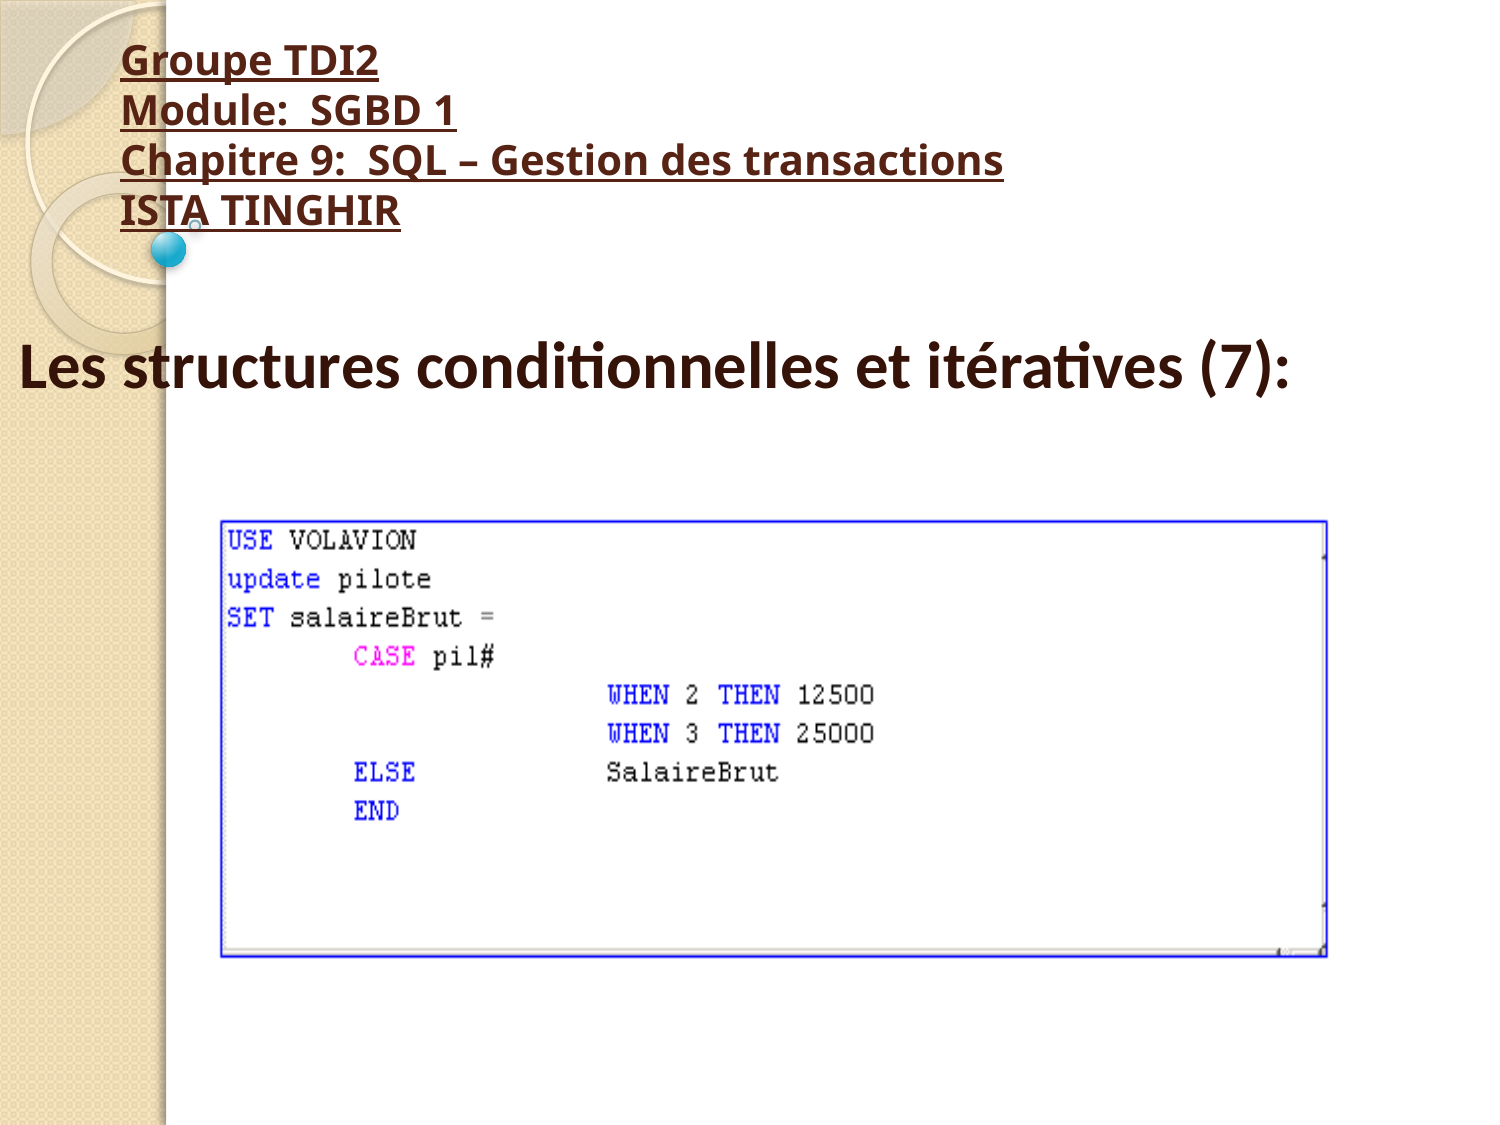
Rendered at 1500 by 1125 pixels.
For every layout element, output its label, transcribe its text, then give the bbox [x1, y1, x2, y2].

subtitle Les structures conditionnelles et itératives (7): [0, 269, 1500, 1125]
picture [198, 491, 1348, 973]
title Groupe TDI2 Module: SGBD 1 Chapitre 9: SQL – Gestion des transactions ISTA TINGHIR [105, 0, 1381, 242]
